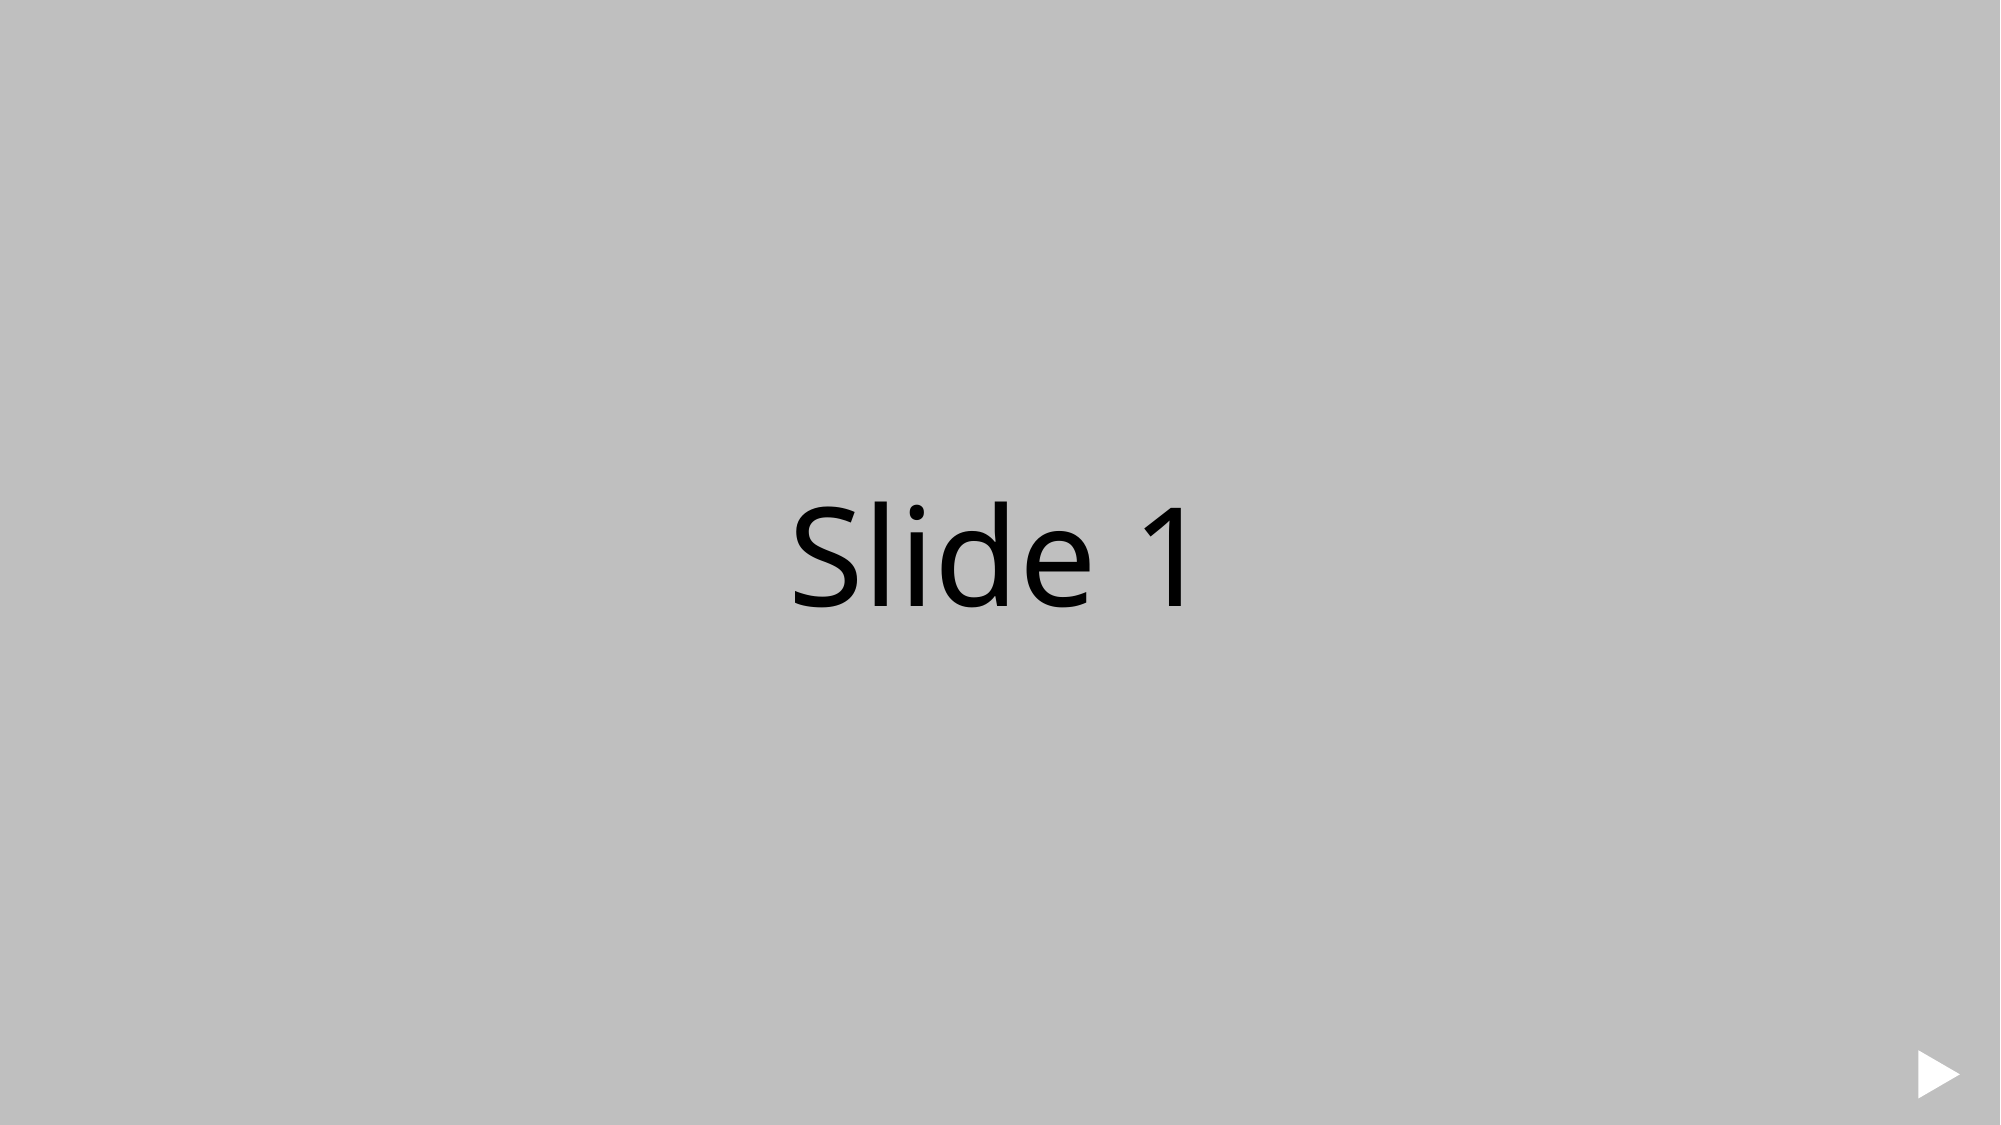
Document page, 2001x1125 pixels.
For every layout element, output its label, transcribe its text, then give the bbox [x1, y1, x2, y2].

text_box [1917, 1048, 1962, 1101]
title Slide 1 [137, 453, 1863, 672]
